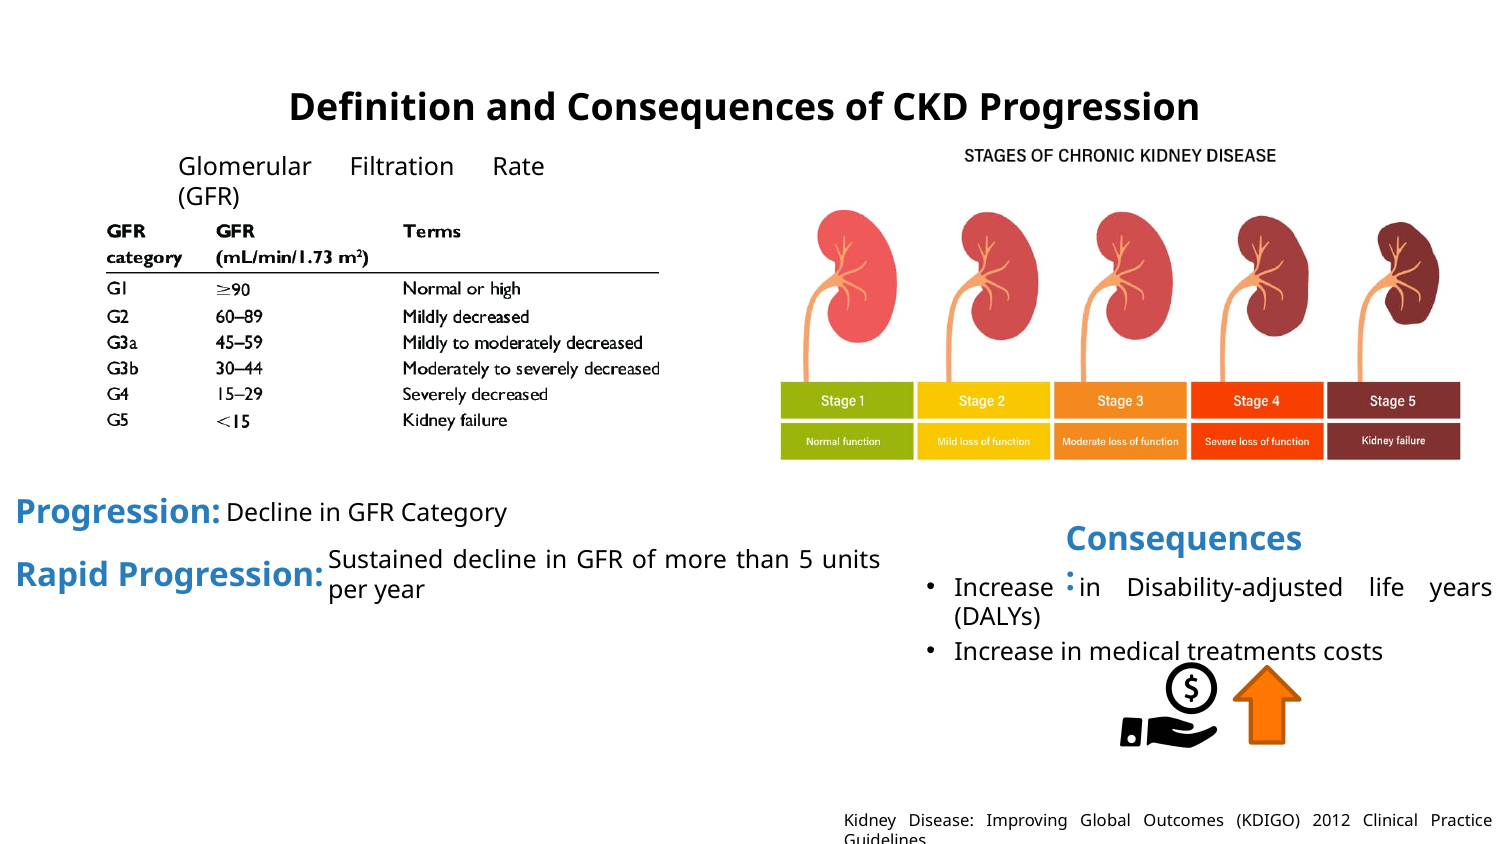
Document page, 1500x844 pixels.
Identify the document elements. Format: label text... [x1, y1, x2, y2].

title Definition and Consequences of CKD Progression [75, 67, 1425, 124]
text_box Consequences: [1050, 512, 1323, 590]
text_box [105, 152, 660, 433]
text_box [1265, 664, 1302, 745]
text_box Kidney Disease: Improving Global Outcomes (KDIGO) 2012 Clinical Practice Guidelines [828, 802, 1500, 844]
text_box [0, 465, 699, 526]
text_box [0, 527, 897, 619]
text_box Increase in Disability-adjusted life years (DALYs) Increase in medical treatments costs [911, 590, 1500, 646]
picture [1076, 656, 1262, 754]
picture [773, 112, 1469, 487]
